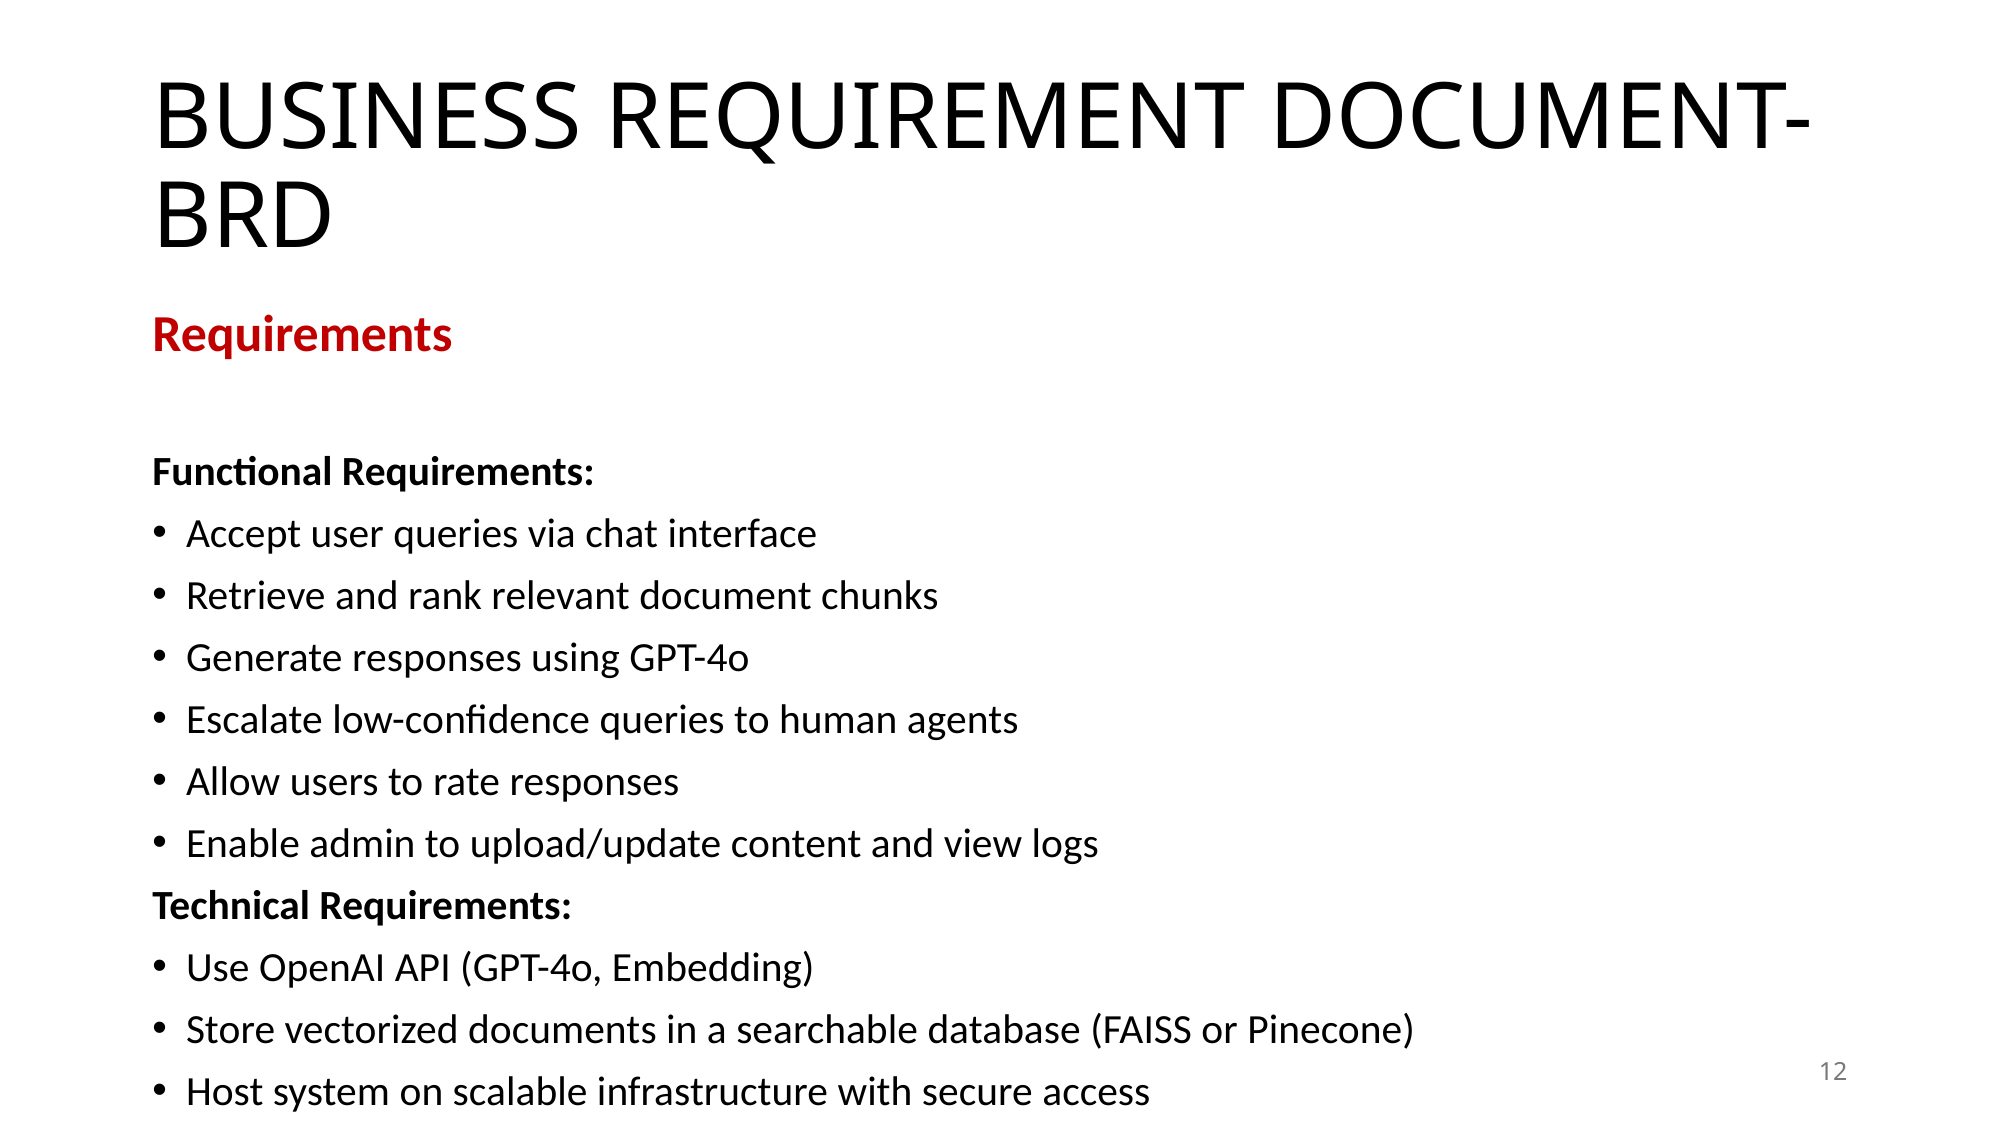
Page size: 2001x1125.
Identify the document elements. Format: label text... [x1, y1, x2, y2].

list Requirements Functional Requirements: Accept user queries via chat interface Retrieve and rank relevant document chunks Generate responses using GPT-4o Escalate low-confidence queries to human agents Allow users to rate responses Enable admin to upload/update content and view logs Technical Requirements: Use OpenAI API (GPT-4o, Embedding) Store vectorized documents in a searchable database (FAISS or Pinecone) Host system on scalable infrastructure with secure access [137, 299, 1901, 1123]
title BUSINESS REQUIREMENT DOCUMENT-BRD [137, 59, 1863, 278]
slide_number 12 [1412, 1042, 1863, 1103]
